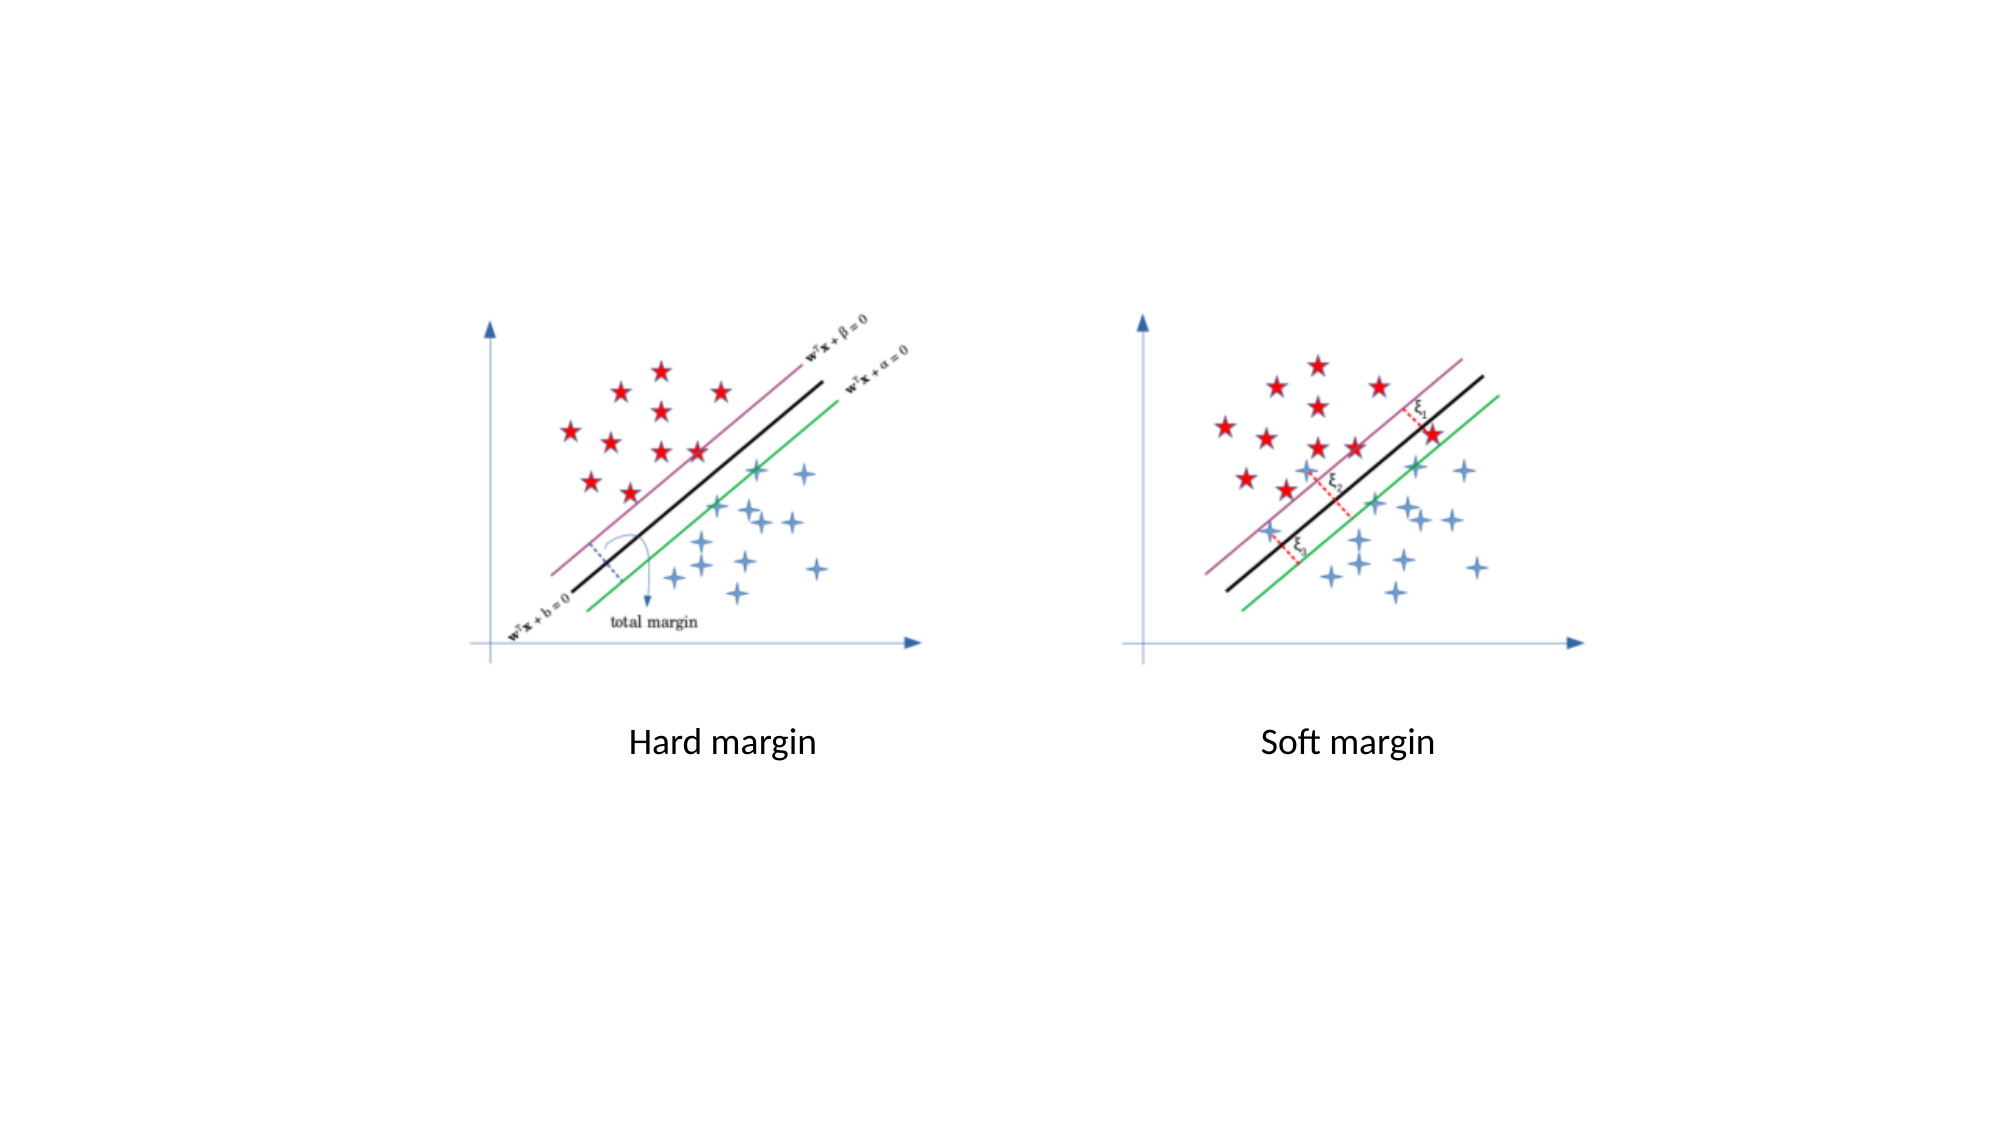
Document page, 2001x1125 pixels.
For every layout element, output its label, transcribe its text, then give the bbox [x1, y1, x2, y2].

picture [1120, 303, 1590, 670]
text_box Soft margin [1246, 709, 1451, 770]
text_box Hard margin [614, 709, 833, 770]
picture [462, 306, 932, 670]
